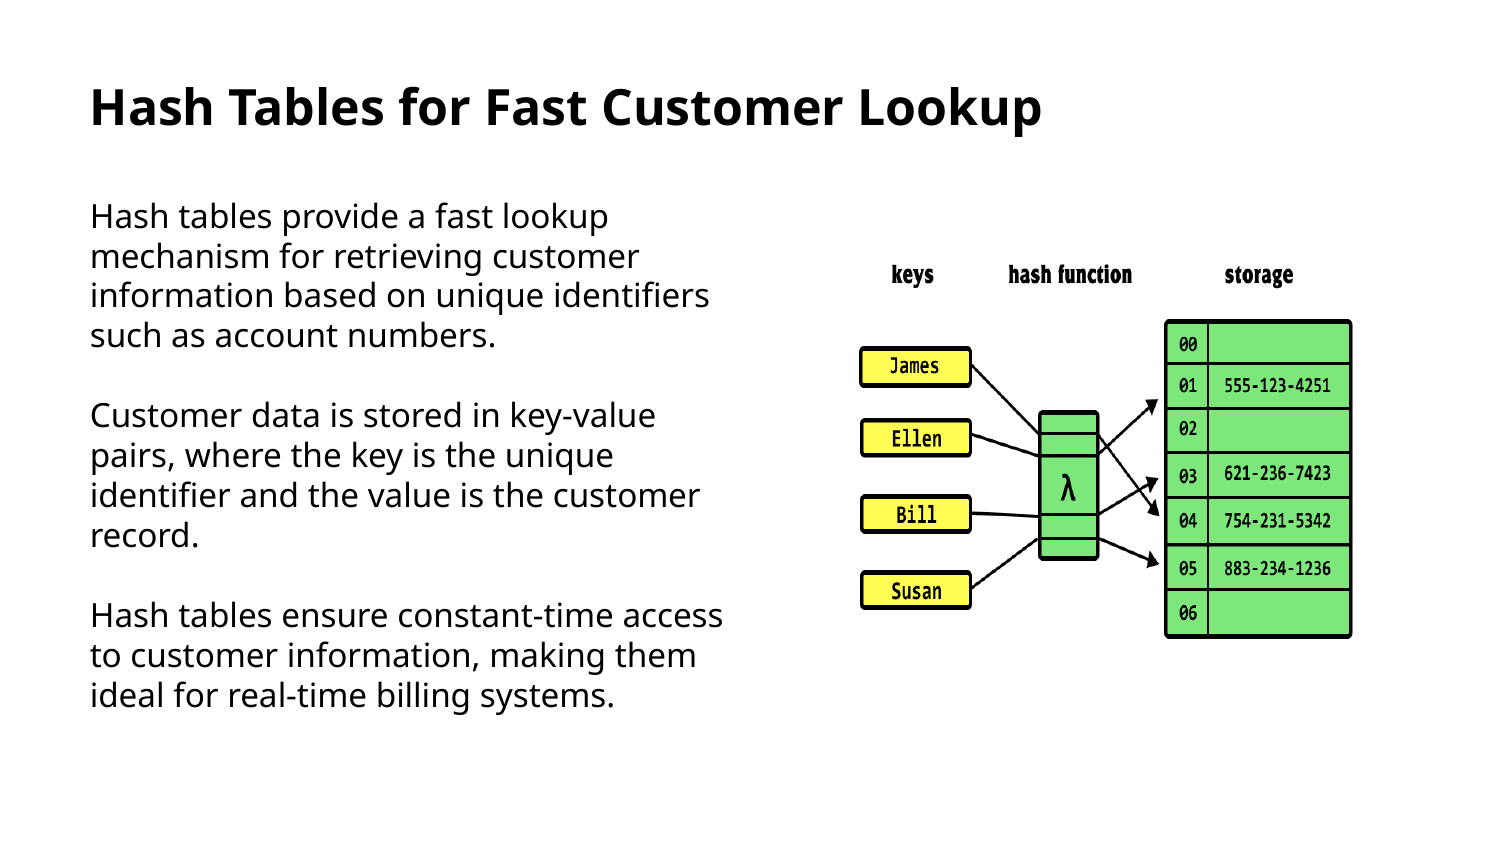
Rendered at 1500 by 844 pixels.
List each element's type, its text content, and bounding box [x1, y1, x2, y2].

picture [749, 187, 1425, 713]
text_box Hash Tables for Fast Customer Lookup [74, 37, 1425, 173]
text_box Hash tables provide a fast lookup mechanism for retrieving customer information based on unique identifiers such as account numbers. Customer data is stored in key-value pairs, where the key is the unique identifier and the value is the customer record. Hash tables ensure constant-time access to customer information, making them ideal for real-time billing systems. [74, 187, 749, 713]
